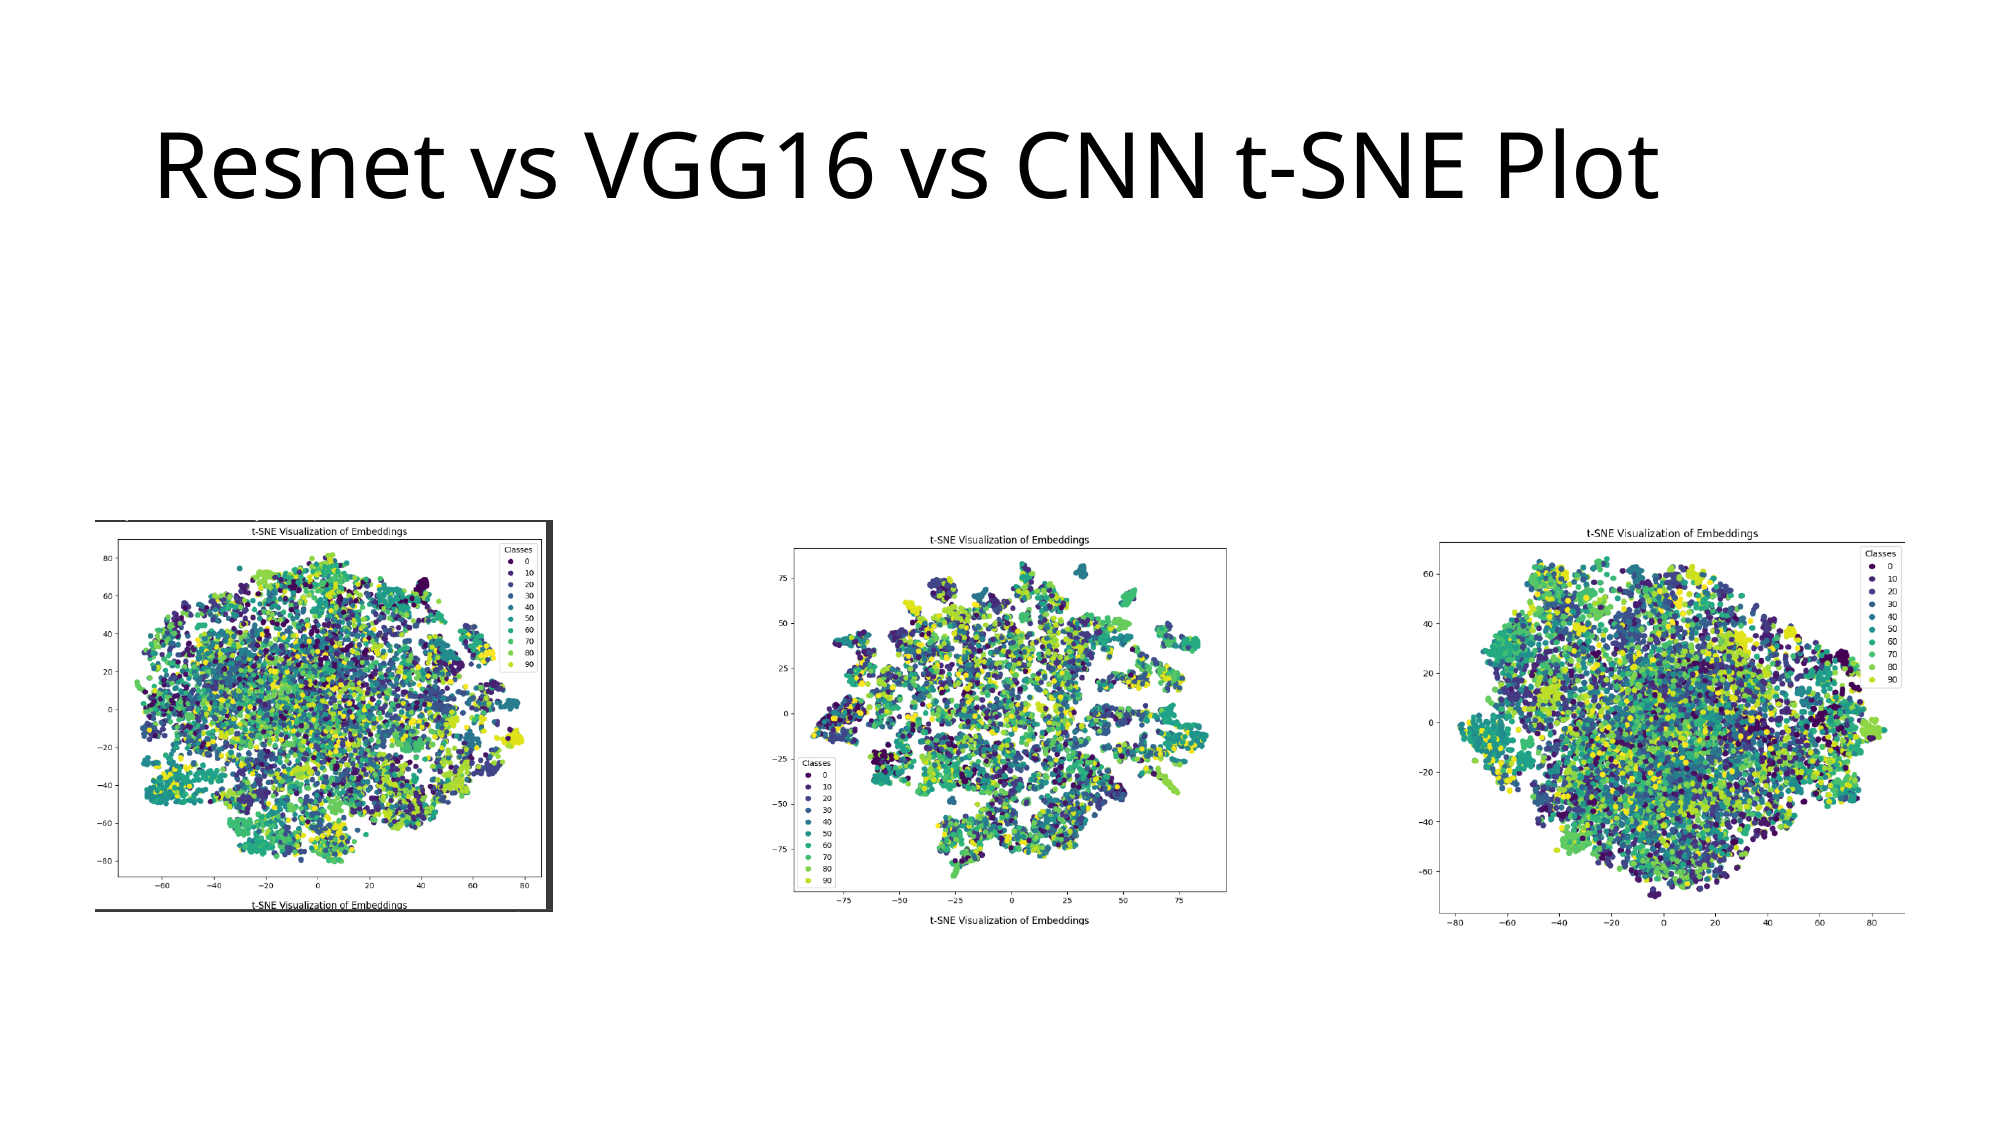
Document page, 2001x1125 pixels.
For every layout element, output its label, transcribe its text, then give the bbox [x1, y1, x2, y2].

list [95, 520, 553, 912]
picture [1419, 524, 1905, 930]
picture [771, 529, 1229, 925]
title Resnet vs VGG16 vs CNN t-SNE Plot [137, 59, 1863, 278]
